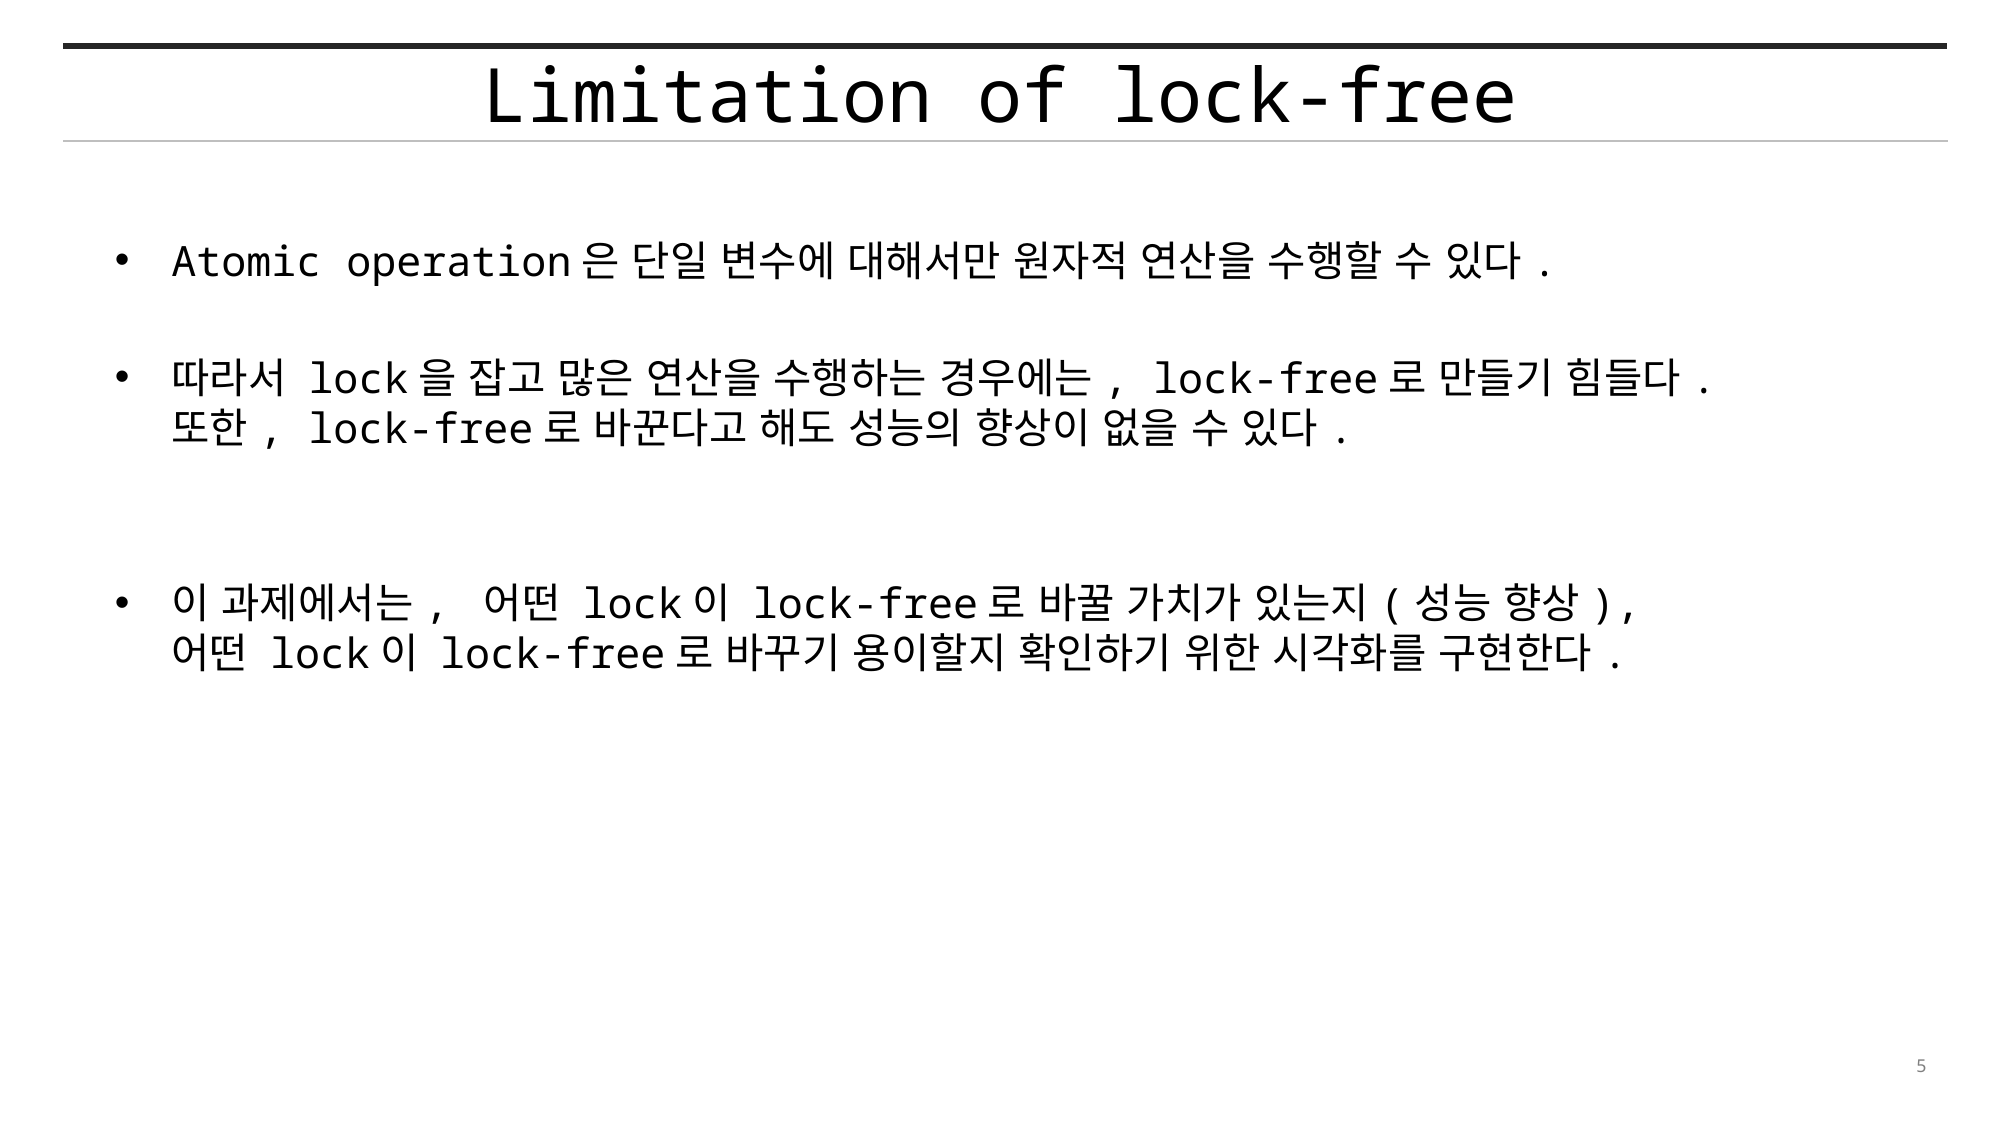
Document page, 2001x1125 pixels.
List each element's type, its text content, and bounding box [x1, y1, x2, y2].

list Atomic operation은 단일 변수에 대해서만 원자적 연산을 수행할 수 있다. 따라서 lock을 잡고 많은 연산을 수행하는 경우에는, lock-free로 만들기 힘들다. 또한, lock-free로 바꾼다고 해도 성능의 향상이 없을 수 있다. 이 과제에서는, 어떤 lock이 lock-free로 바꿀 가치가 있는지(성능 향상), 어떤 lock이 lock-free로 바꾸기 용이할지 확인하기 위한 시각화를 구현한다. [99, 227, 1900, 1005]
title Limitation of lock-free [99, 57, 1900, 140]
